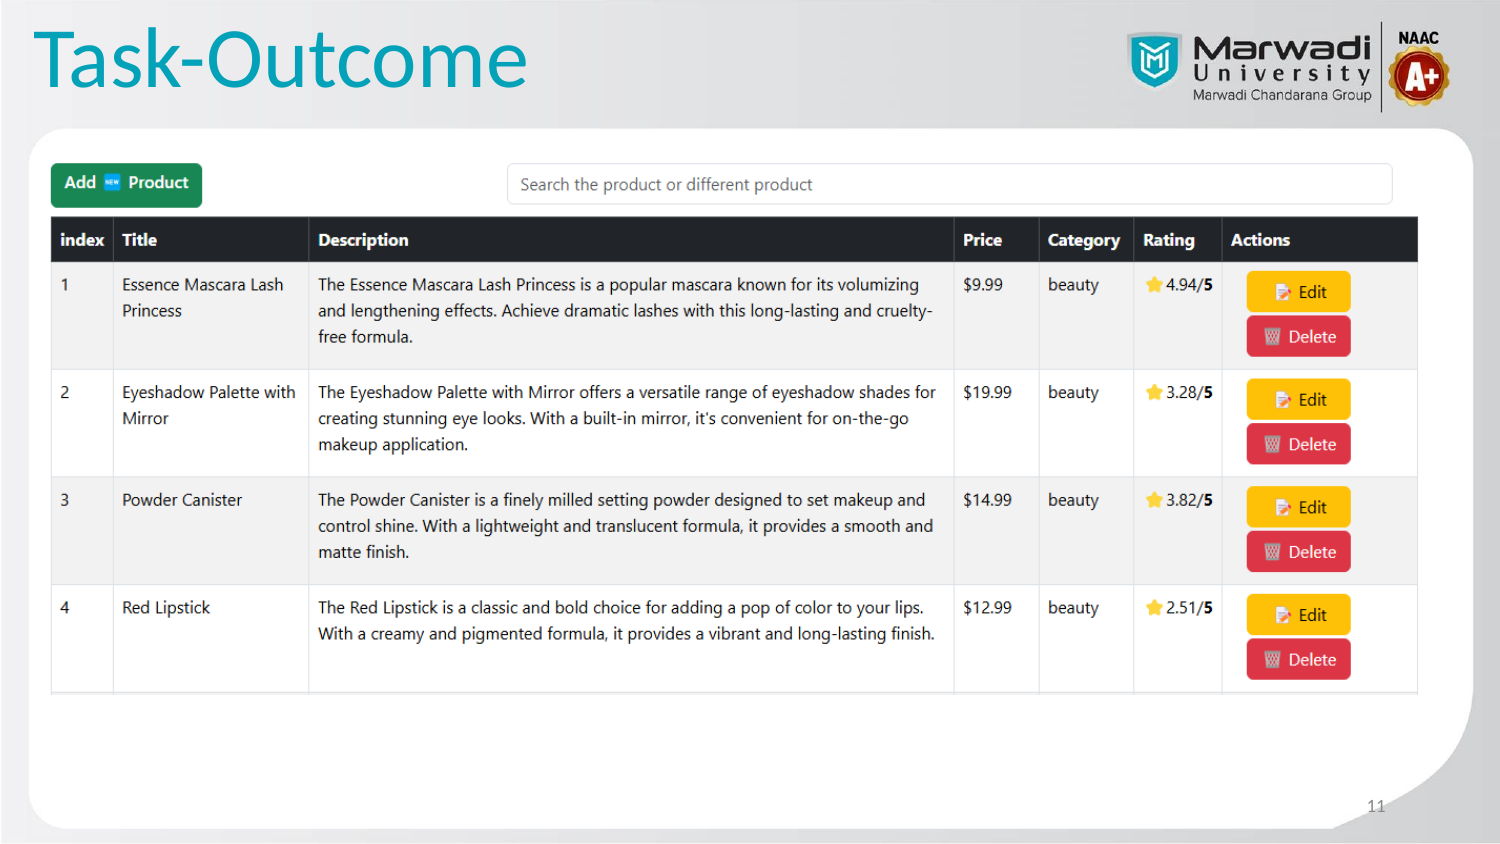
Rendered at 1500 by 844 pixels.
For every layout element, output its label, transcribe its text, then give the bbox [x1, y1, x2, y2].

title Task-Outcome [18, 0, 560, 119]
slide_number ‹#› [1059, 782, 1397, 827]
picture [0, 0, 1500, 844]
